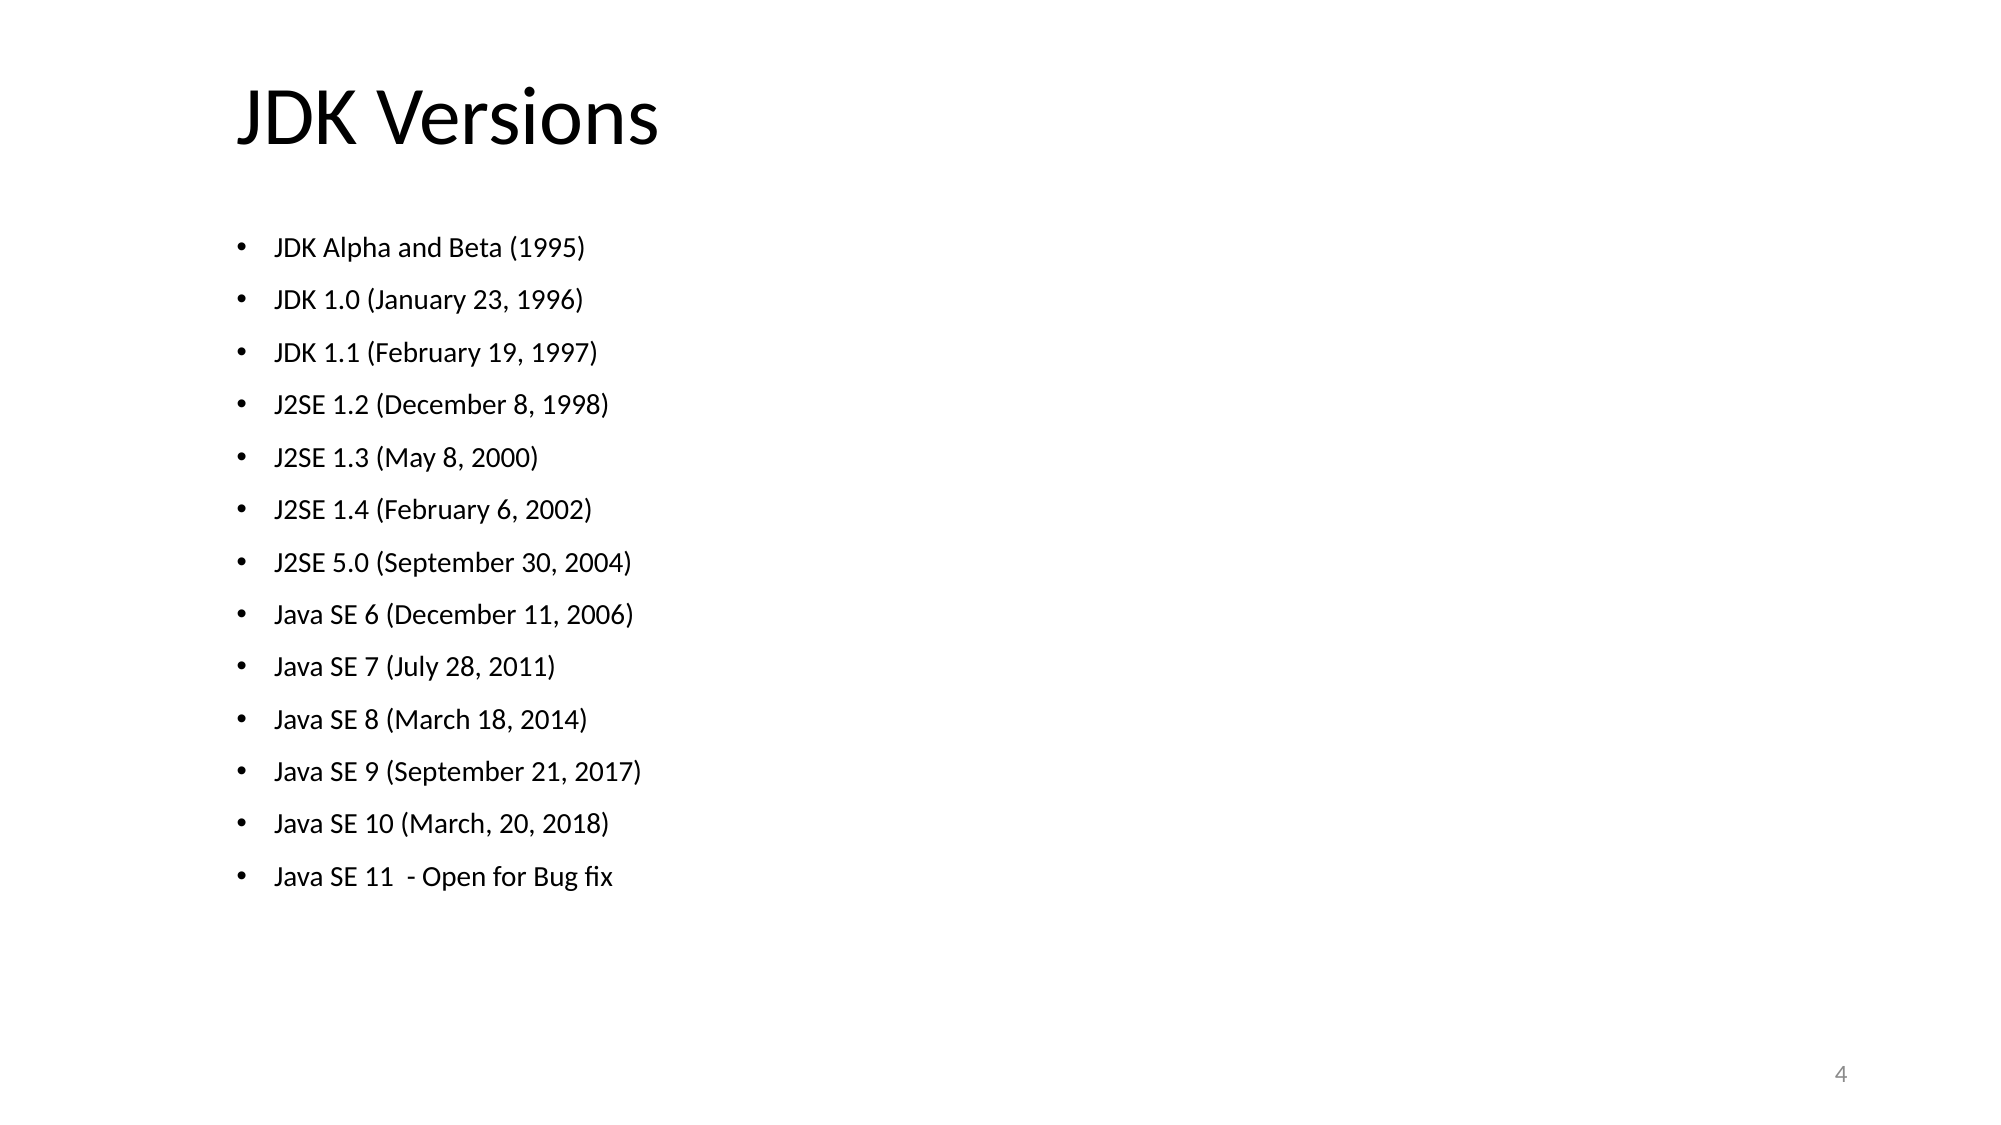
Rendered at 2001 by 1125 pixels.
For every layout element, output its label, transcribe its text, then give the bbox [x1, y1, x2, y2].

title JDK Versions [221, 0, 1638, 224]
list JDK Alpha and Beta (1995) JDK 1.0 (January 23, 1996) JDK 1.1 (February 19, 1997) J2SE 1.2 (December 8, 1998) J2SE 1.3 (May 8, 2000) J2SE 1.4 (February 6, 2002) J2SE 5.0 (September 30, 2004) Java SE 6 (December 11, 2006) Java SE 7 (July 28, 2011) Java SE 8 (March 18, 2014) Java SE 9 (September 21, 2017) Java SE 10 (March, 20, 2018) Java SE 11 - Open for Bug fix [221, 224, 1638, 1025]
slide_number 4 [1412, 1042, 1863, 1103]
